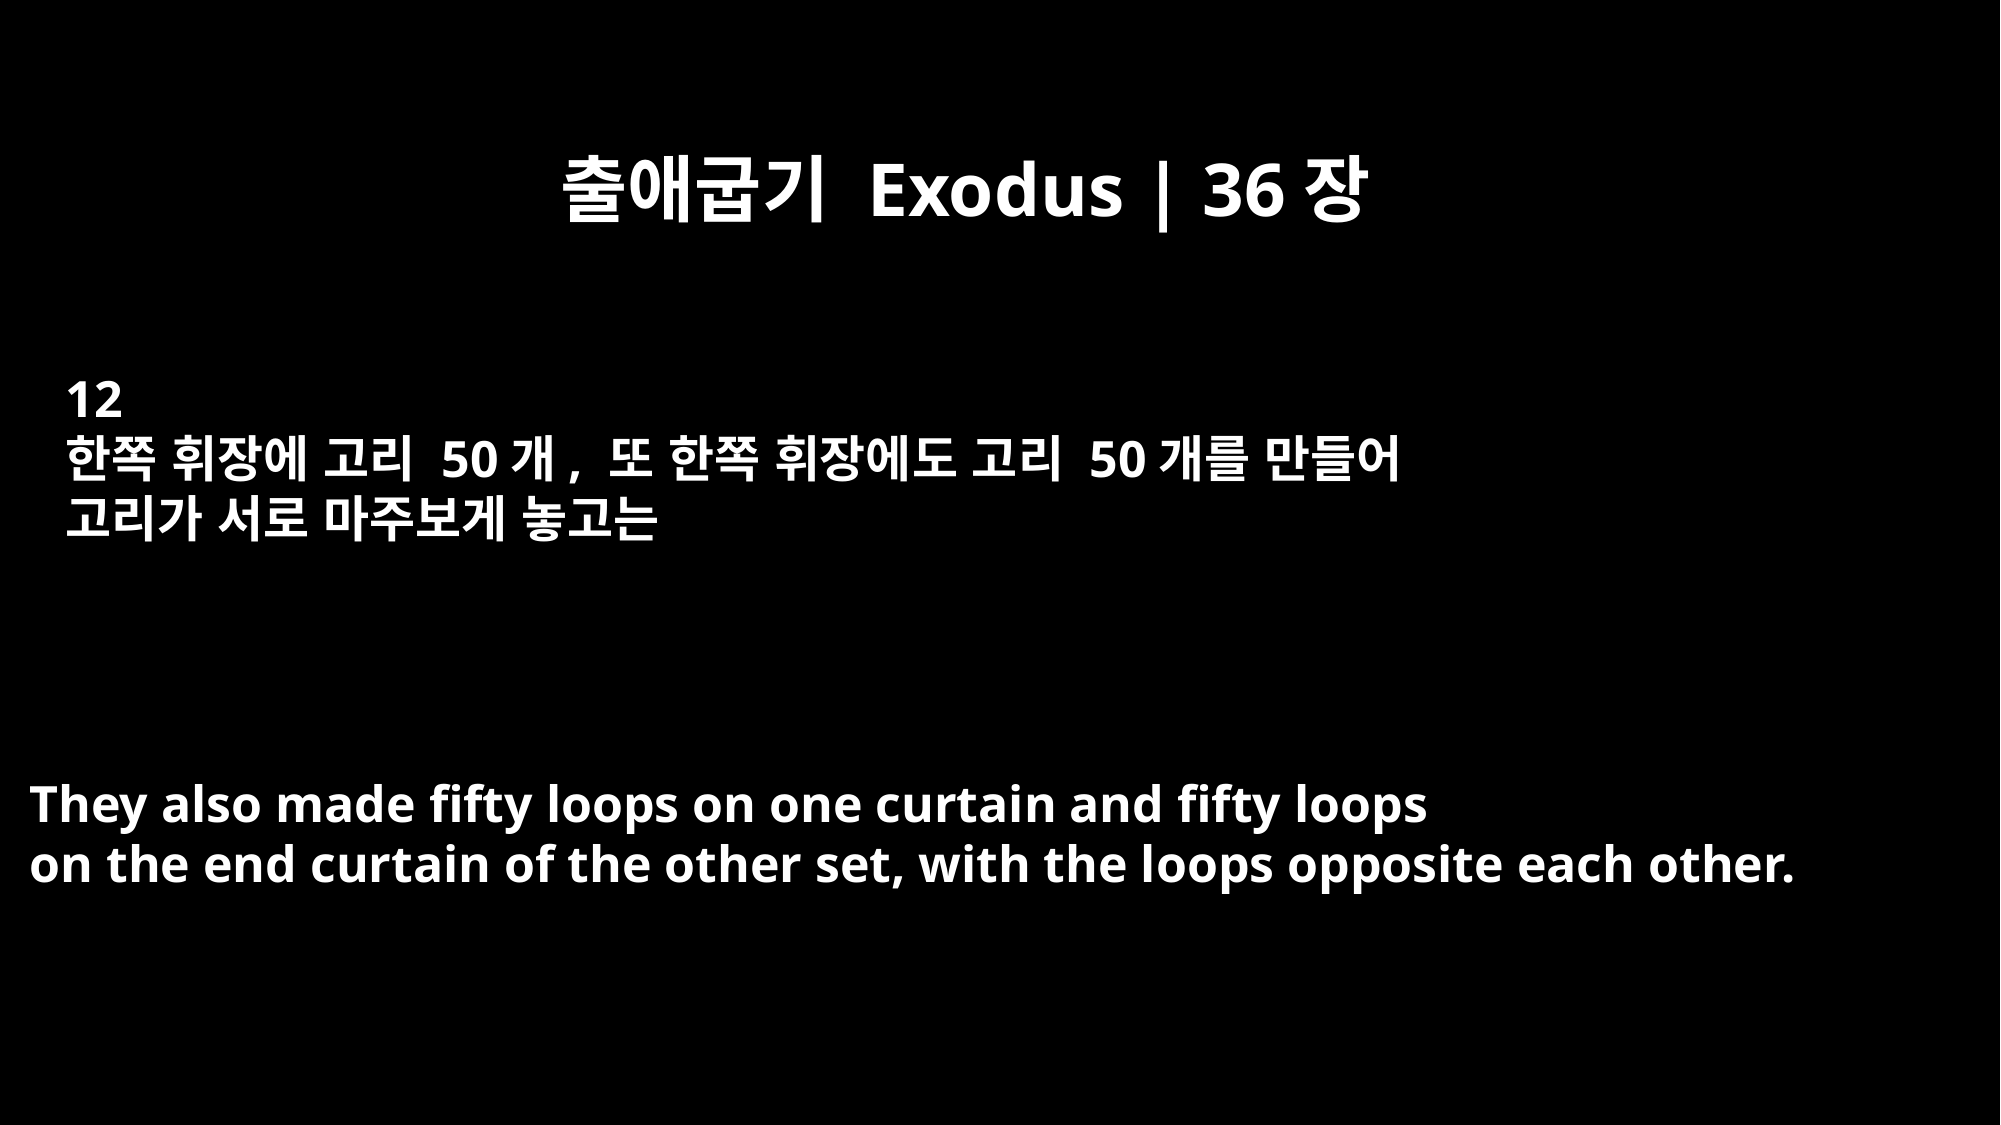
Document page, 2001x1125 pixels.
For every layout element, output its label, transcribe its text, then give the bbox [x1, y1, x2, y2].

text_box 출애굽기 Exodus | 36장 [545, 136, 1387, 239]
text_box 12 한쪽 휘장에 고리 50개, 또 한쪽 휘장에도 고리 50개를 만들어 고리가 서로 마주보게 놓고는 [51, 359, 1432, 555]
text_box They also made fifty loops on one curtain and fifty loops on the end curtain of the other set, with the loops opposite each other. [15, 764, 1812, 900]
